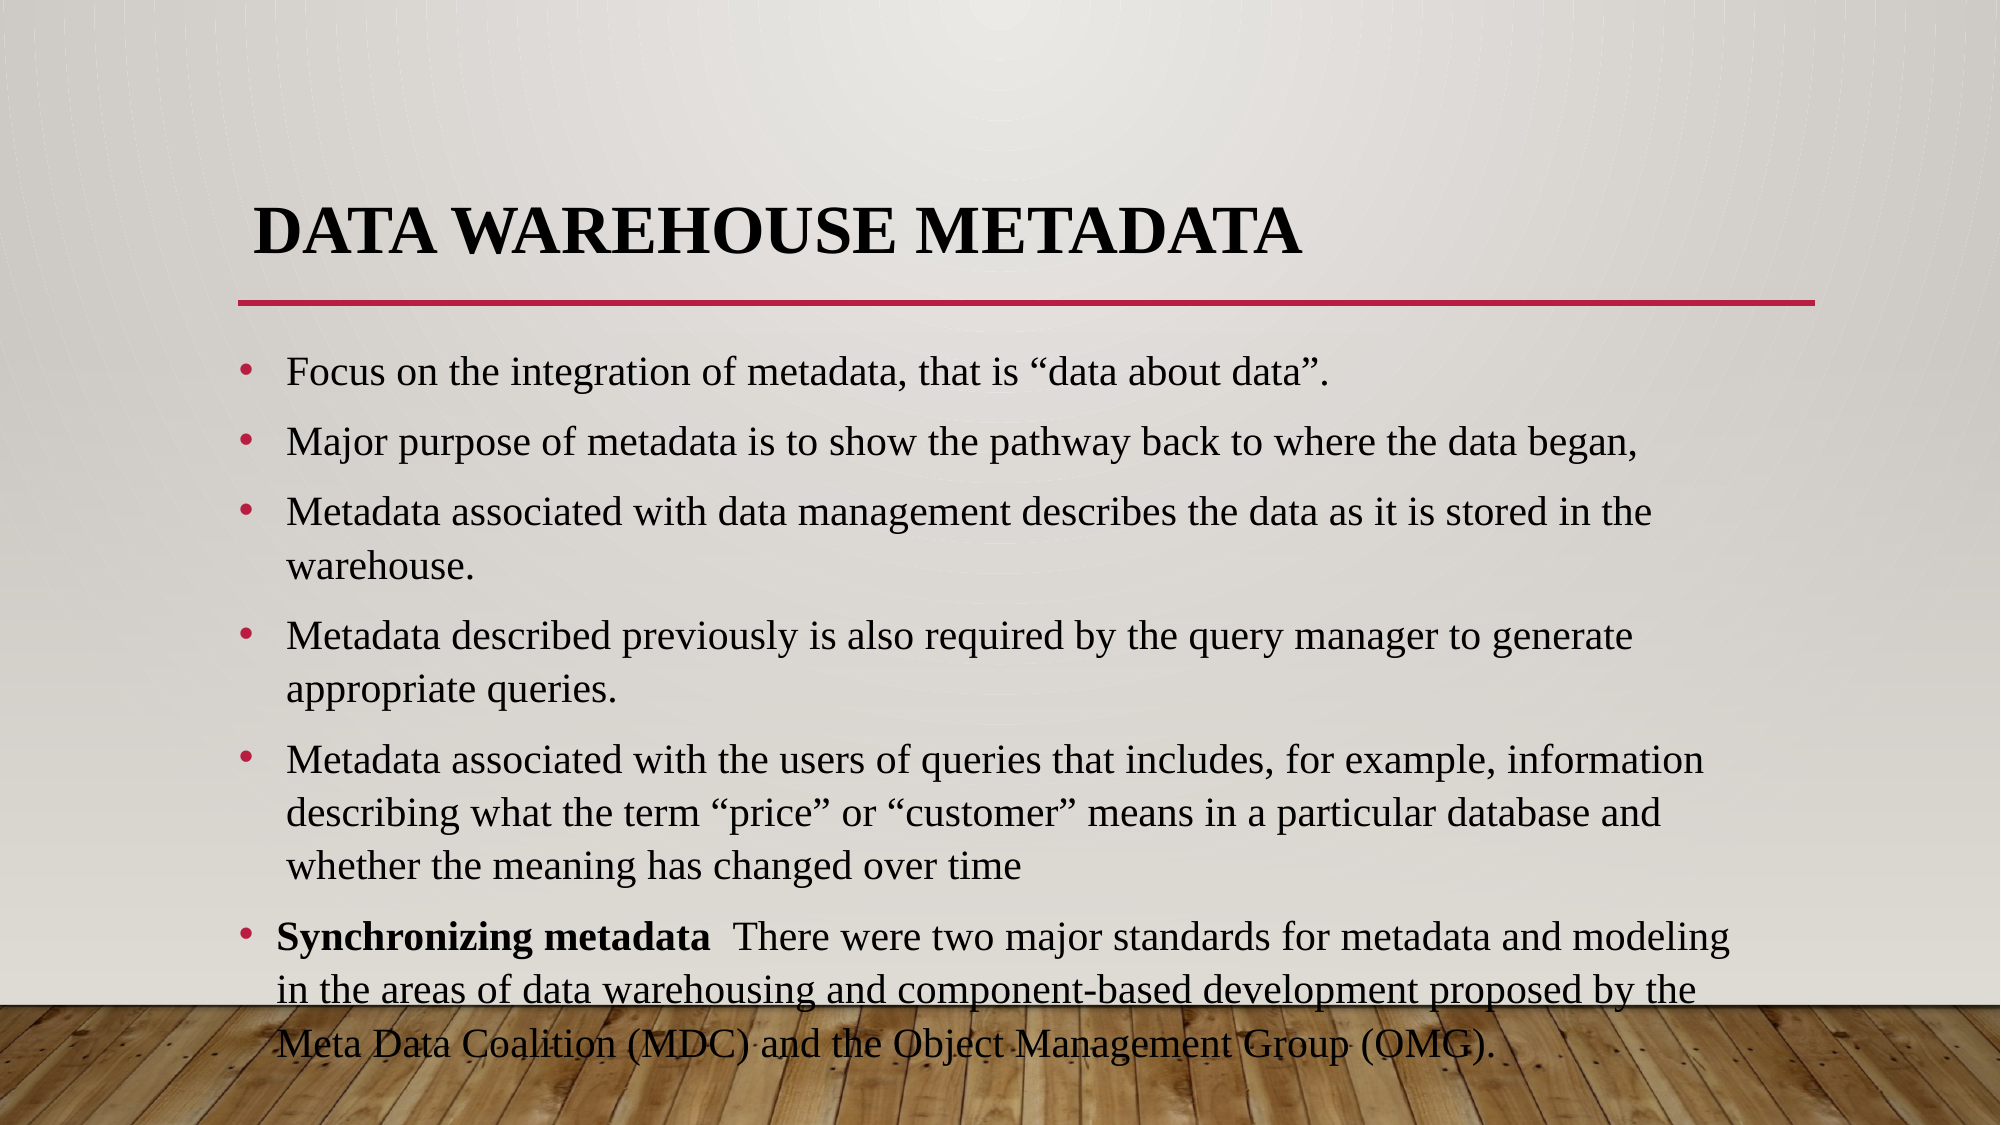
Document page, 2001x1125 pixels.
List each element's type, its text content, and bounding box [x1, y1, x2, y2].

list Focus on the integration of metadata, that is “data about data”. Major purpose of metadata is to show the pathway back to where the data began, Metadata associated with data management describes the data as it is stored in the warehouse. Metadata described previously is also required by the query manager to generate appropriate queries. Metadata associated with the users of queries that includes, for example, information describing what the term “price” or “customer” means in a particular database and whether the meaning has changed over time Synchronizing metadata There were two major standards for metadata and modeling in the areas of data warehousing and component-based development proposed by the Meta Data Coalition (MDC) and the Object Management Group (OMG). [186, 332, 1762, 899]
title Data Warehouse Metadata [238, 186, 1814, 359]
picture [0, 1005, 2000, 1125]
